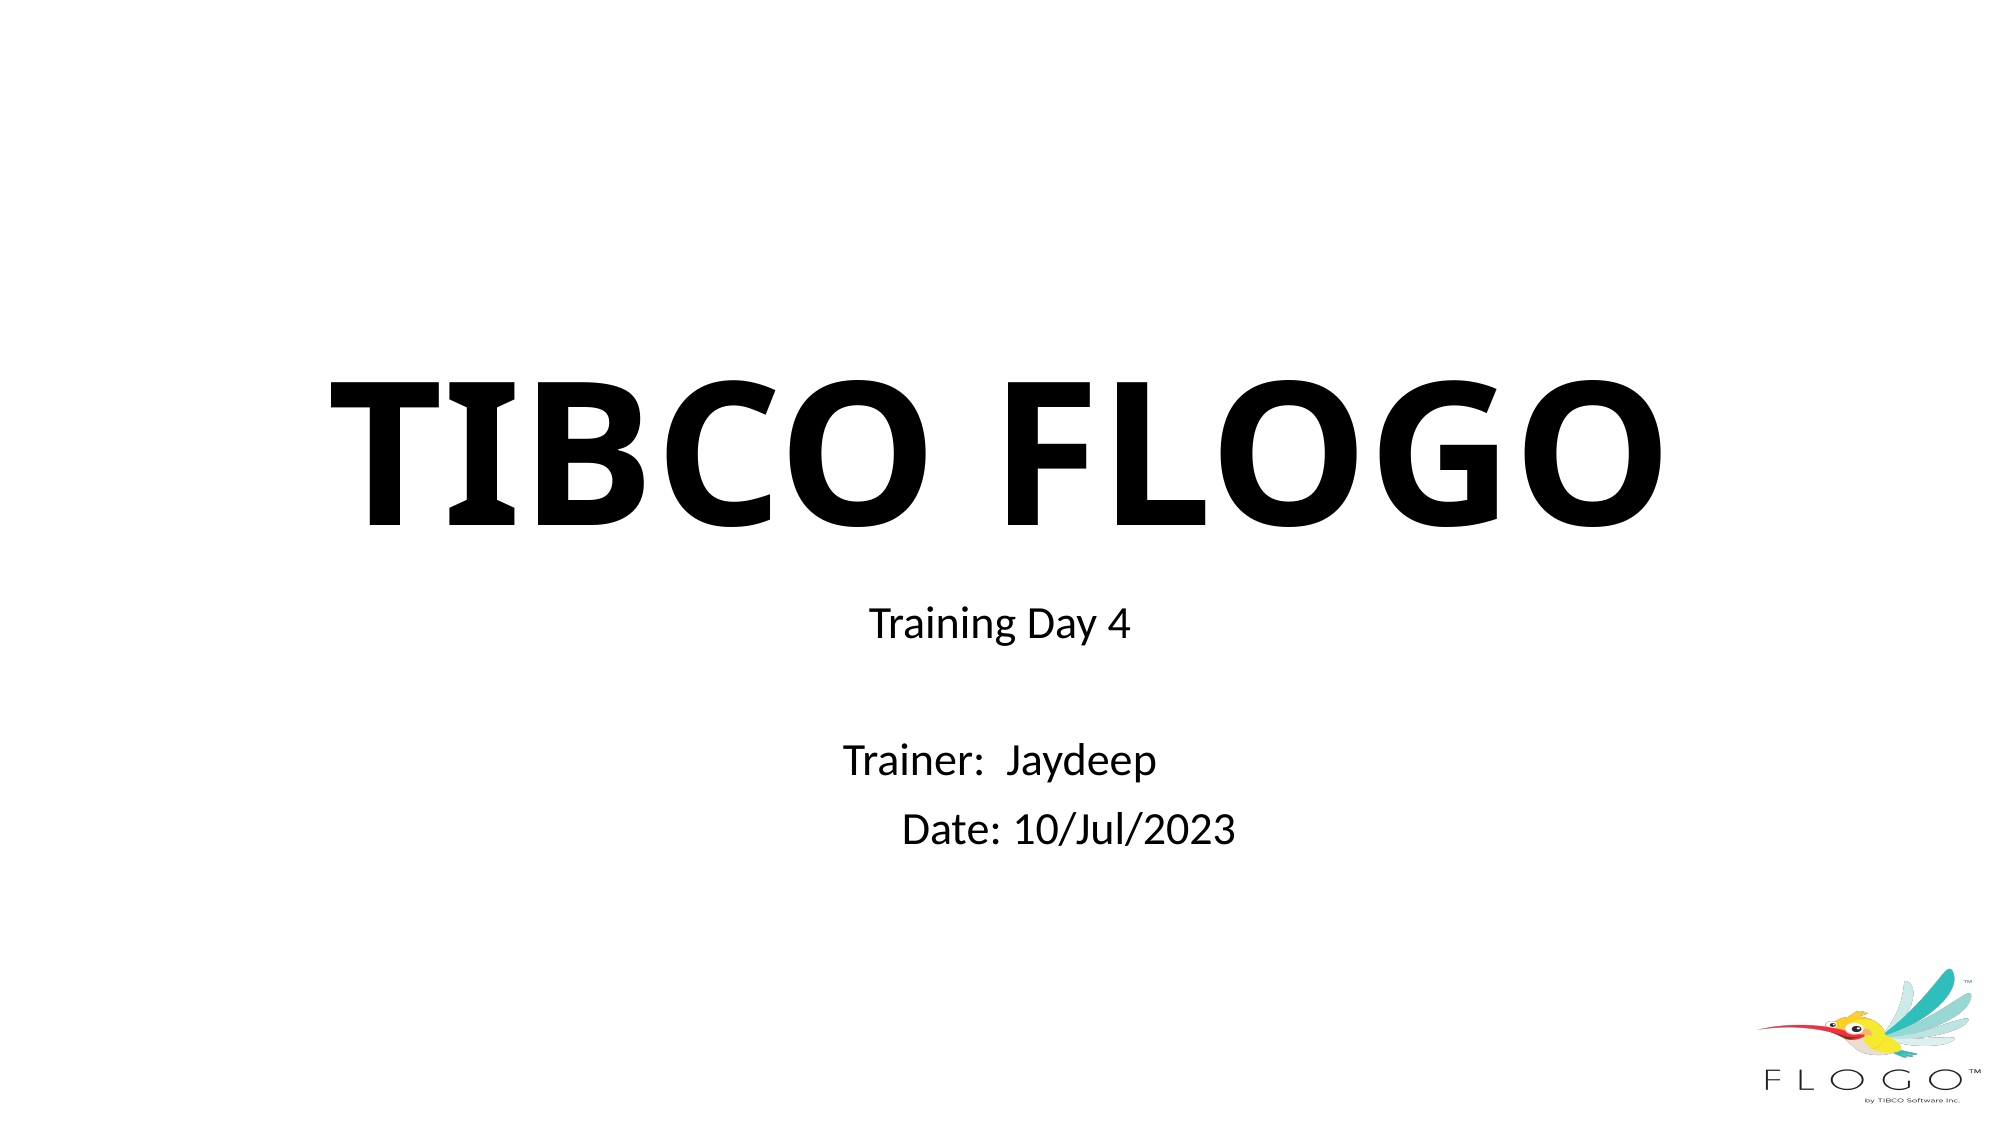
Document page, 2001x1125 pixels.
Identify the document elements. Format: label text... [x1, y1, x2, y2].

title TIBCO FLOGO [249, 184, 1750, 576]
picture [1749, 960, 1988, 1111]
subtitle Training Day 4 Trainer: Jaydeep Date: 10/Jul/2023 [249, 590, 1750, 863]
